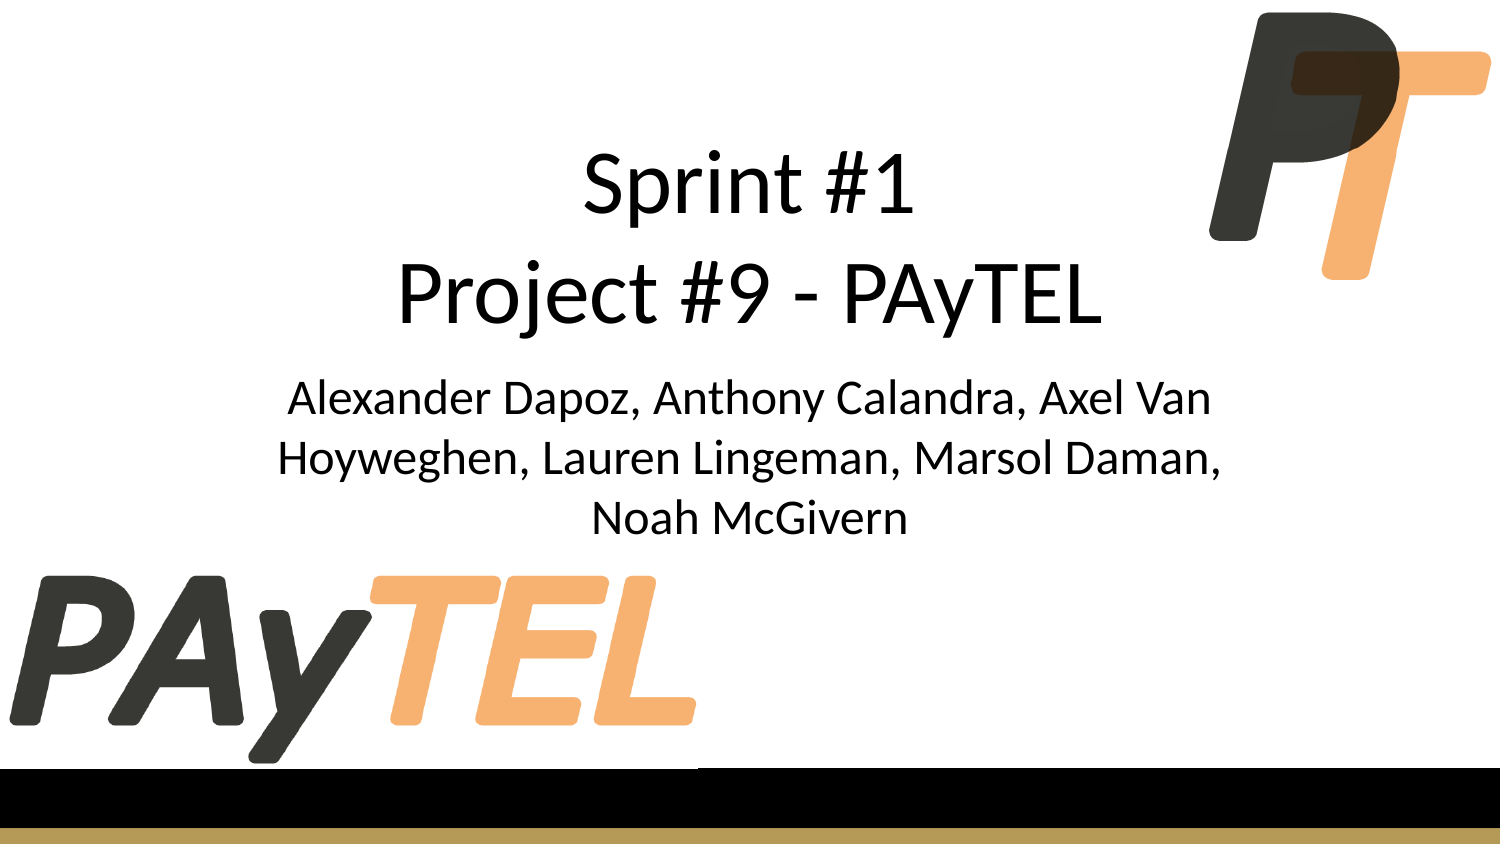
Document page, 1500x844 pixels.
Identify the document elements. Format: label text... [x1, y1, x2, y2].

picture [0, 559, 1500, 844]
picture [1190, 0, 1500, 300]
subtitle Alexander Dapoz, Anthony Calandra, Axel Van Hoyweghen, Lauren Lingeman, Marsol Daman, Noah McGivern [225, 356, 1275, 573]
text_box [147, 322, 1353, 366]
title Sprint #1 Project #9 - PAyTEL [112, 141, 1388, 322]
